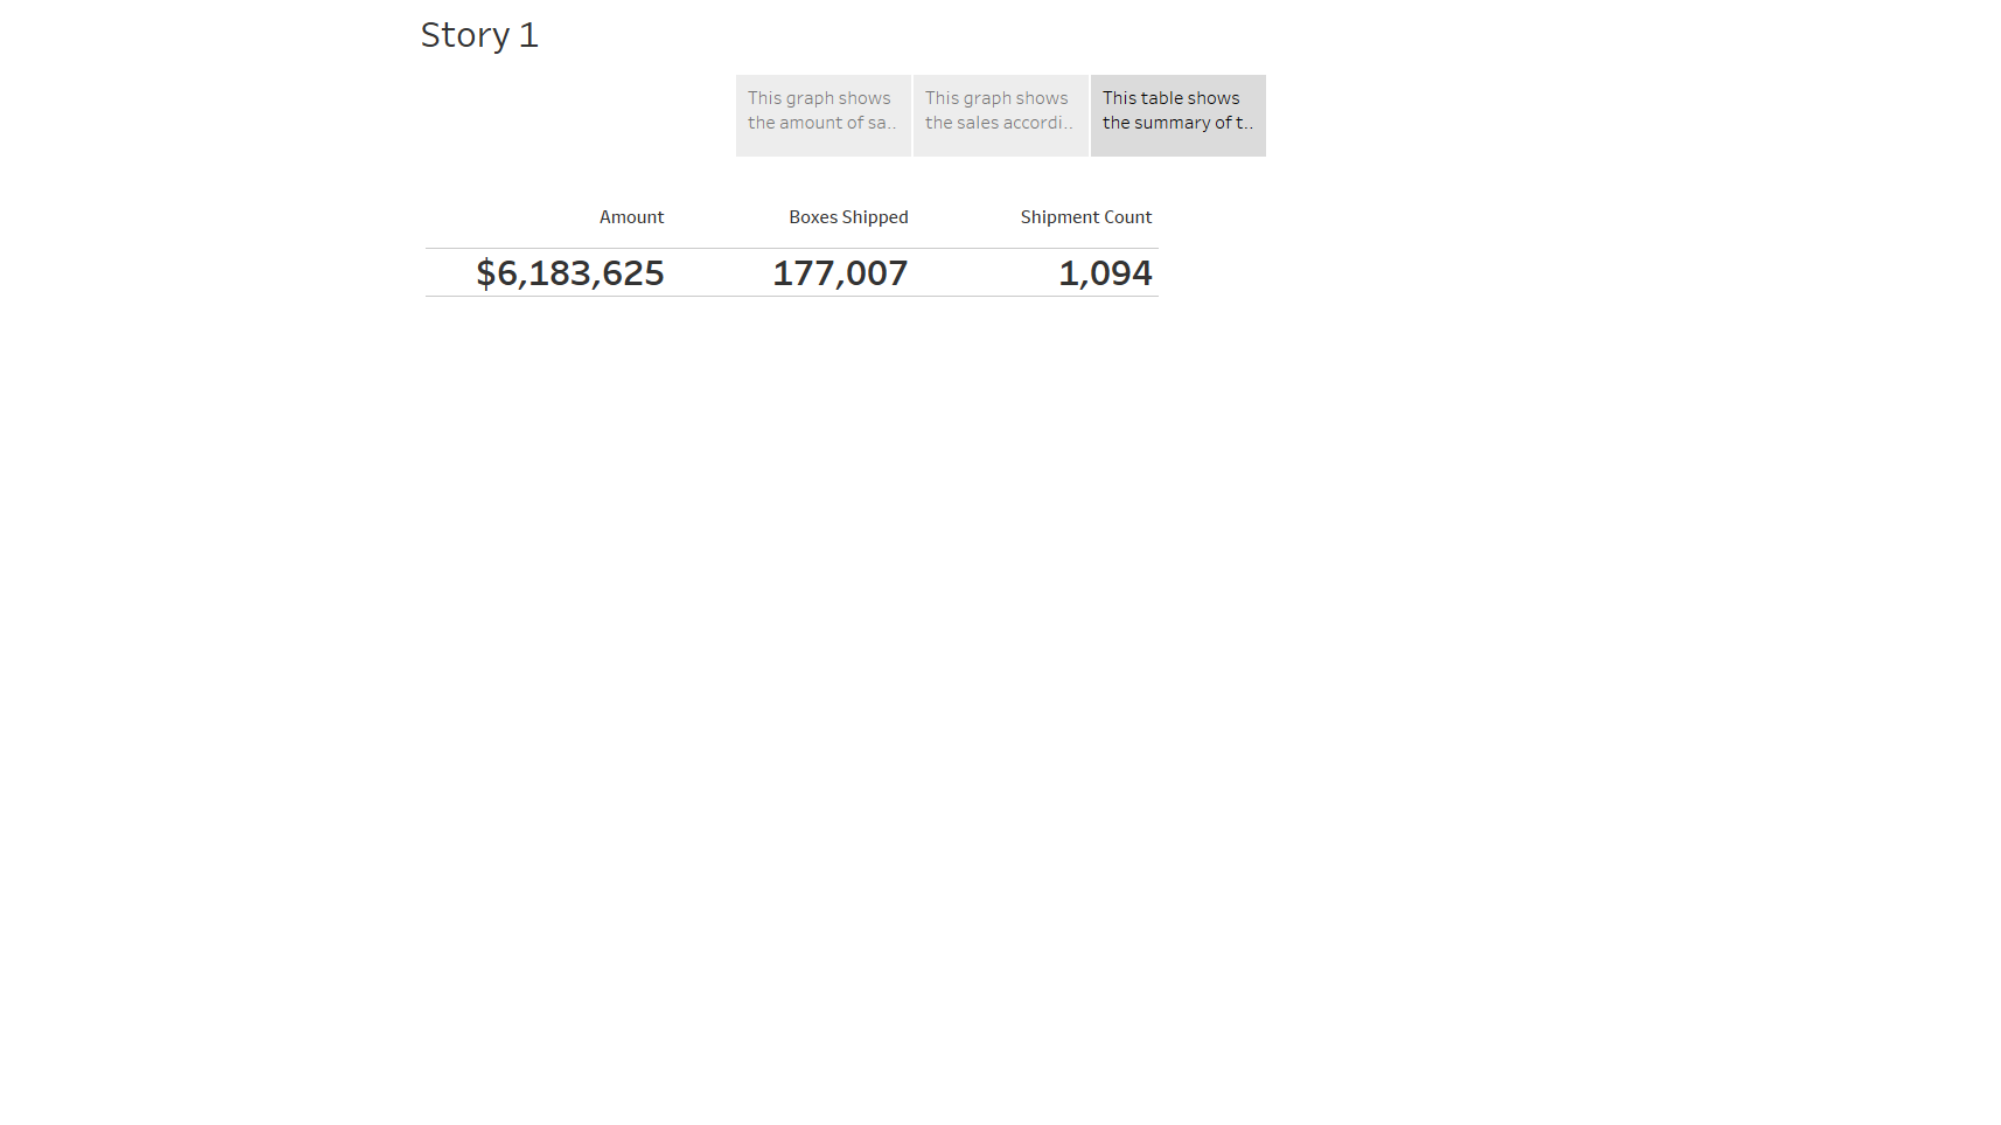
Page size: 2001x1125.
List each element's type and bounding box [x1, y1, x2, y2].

picture [407, 0, 1593, 1125]
